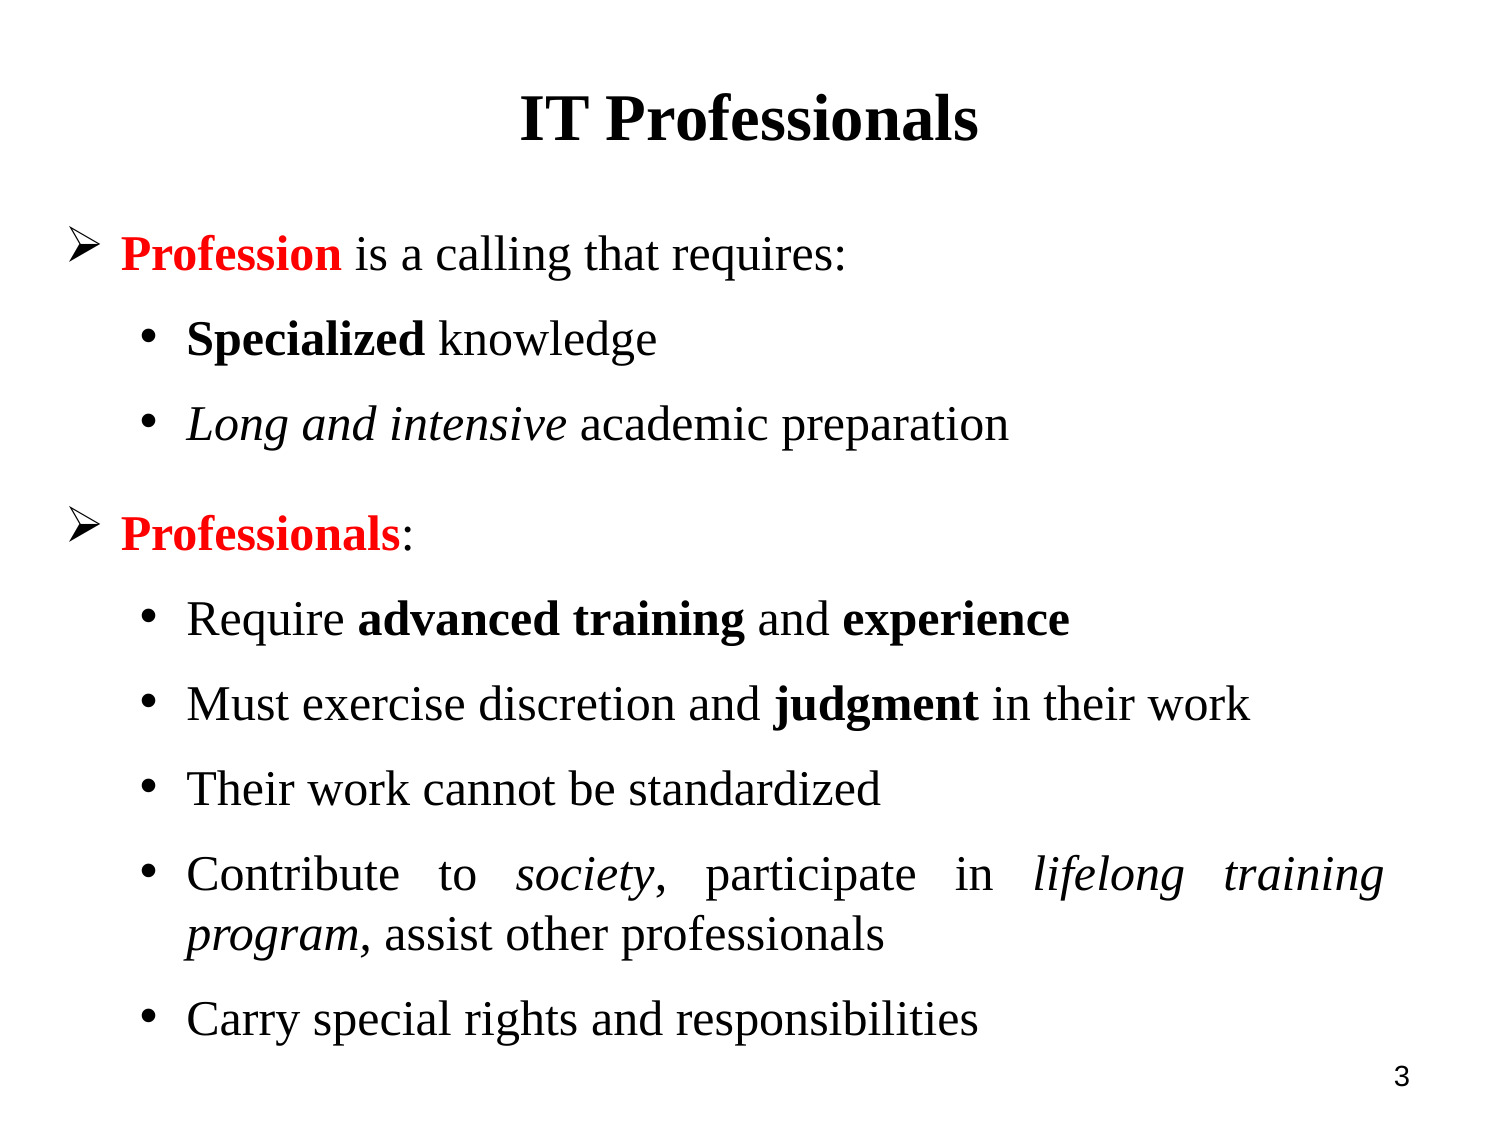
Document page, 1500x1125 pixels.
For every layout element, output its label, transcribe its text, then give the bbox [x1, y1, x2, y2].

slide_number 3 [1074, 1049, 1425, 1103]
title IT Professionals [75, 24, 1425, 213]
list Profession is a calling that requires: Specialized knowledge Long and intensive academic preparation Professionals: Require advanced training and experience Must exercise discretion and judgment in their work Their work cannot be standardized Contribute to society, participate in lifelong training program, assist other professionals Carry special rights and responsibilities [50, 212, 1400, 1125]
